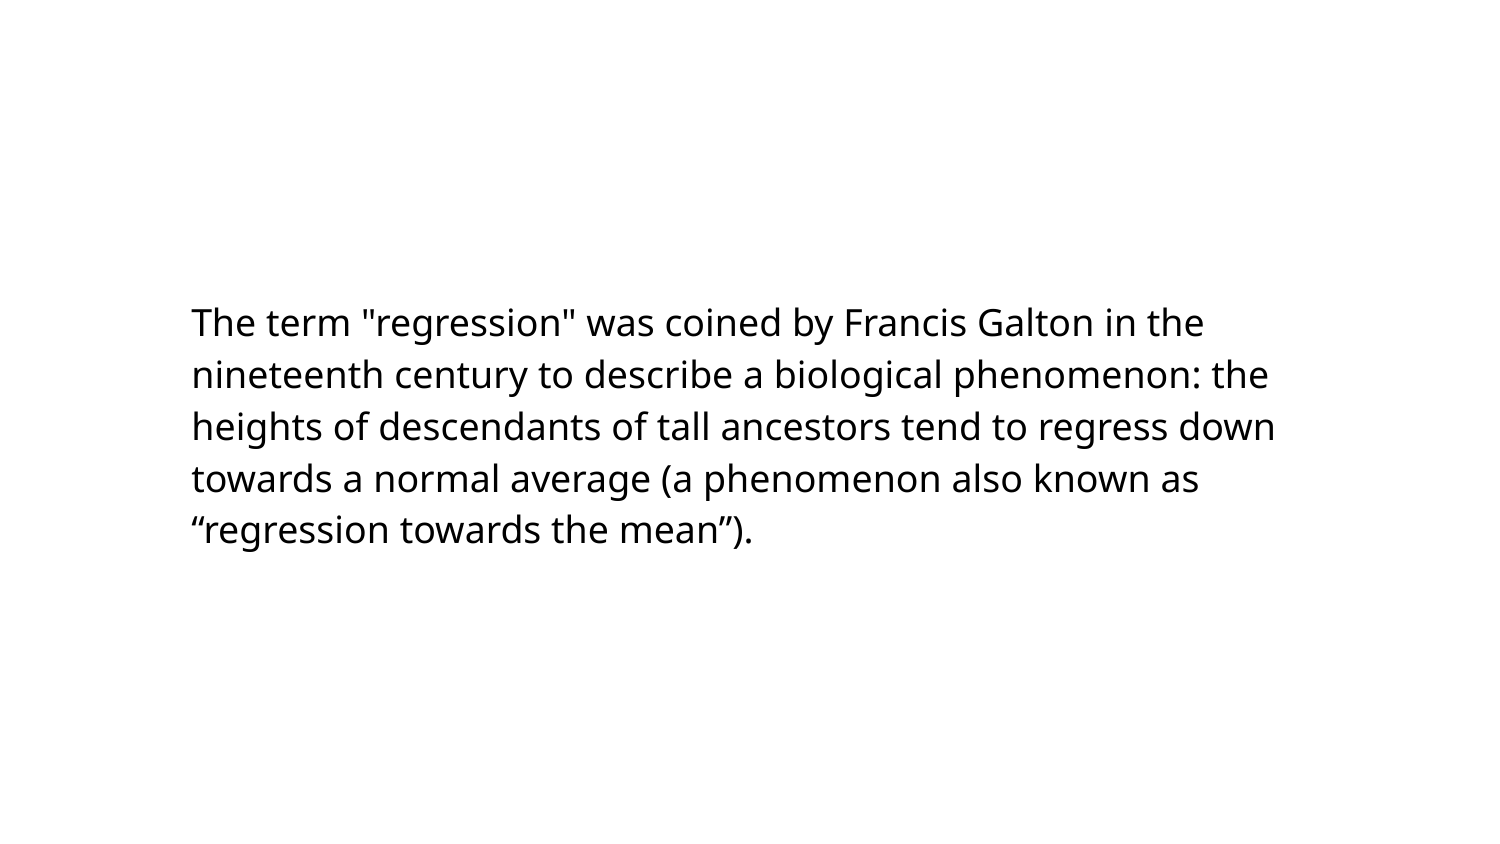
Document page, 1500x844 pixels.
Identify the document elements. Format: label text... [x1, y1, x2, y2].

list The term "regression" was coined by Francis Galton in the nineteenth century to describe a biological phenomenon: the heights of descendants of tall ancestors tend to regress down towards a normal average (a phenomenon also known as “regression towards the mean”). [176, 191, 1324, 652]
